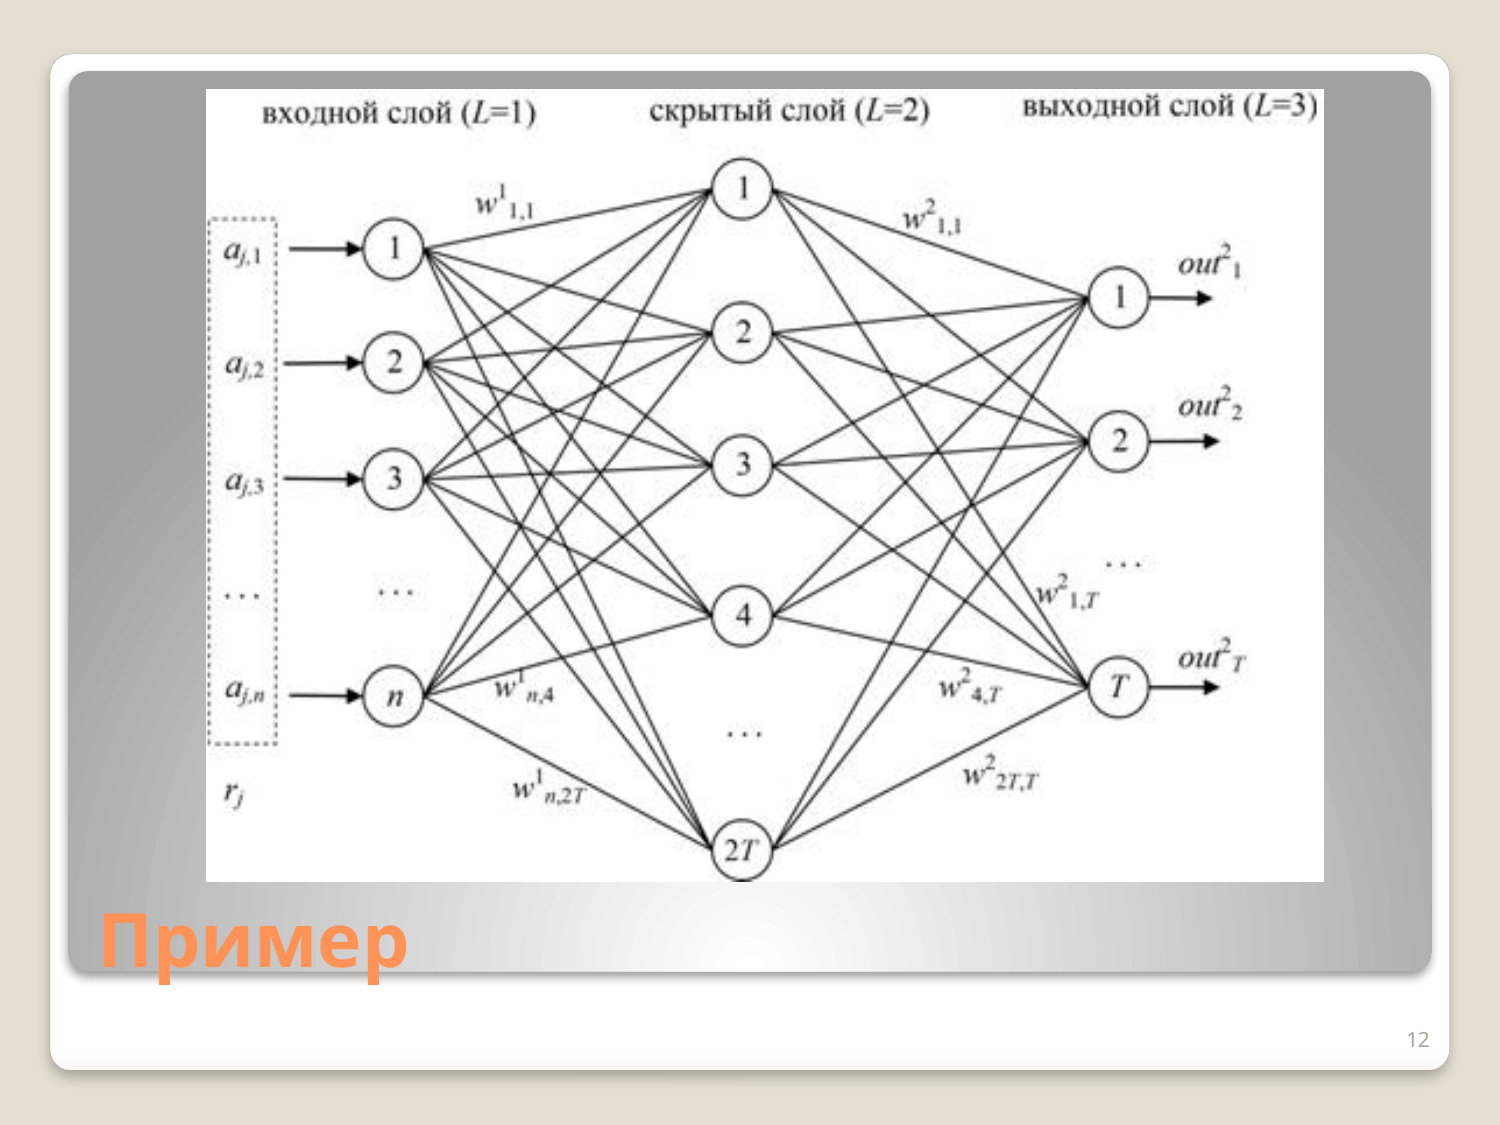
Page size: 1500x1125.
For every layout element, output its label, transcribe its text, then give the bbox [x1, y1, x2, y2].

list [206, 89, 1325, 882]
title Пример [82, 817, 1425, 990]
slide_number 12 [1369, 1002, 1445, 1063]
